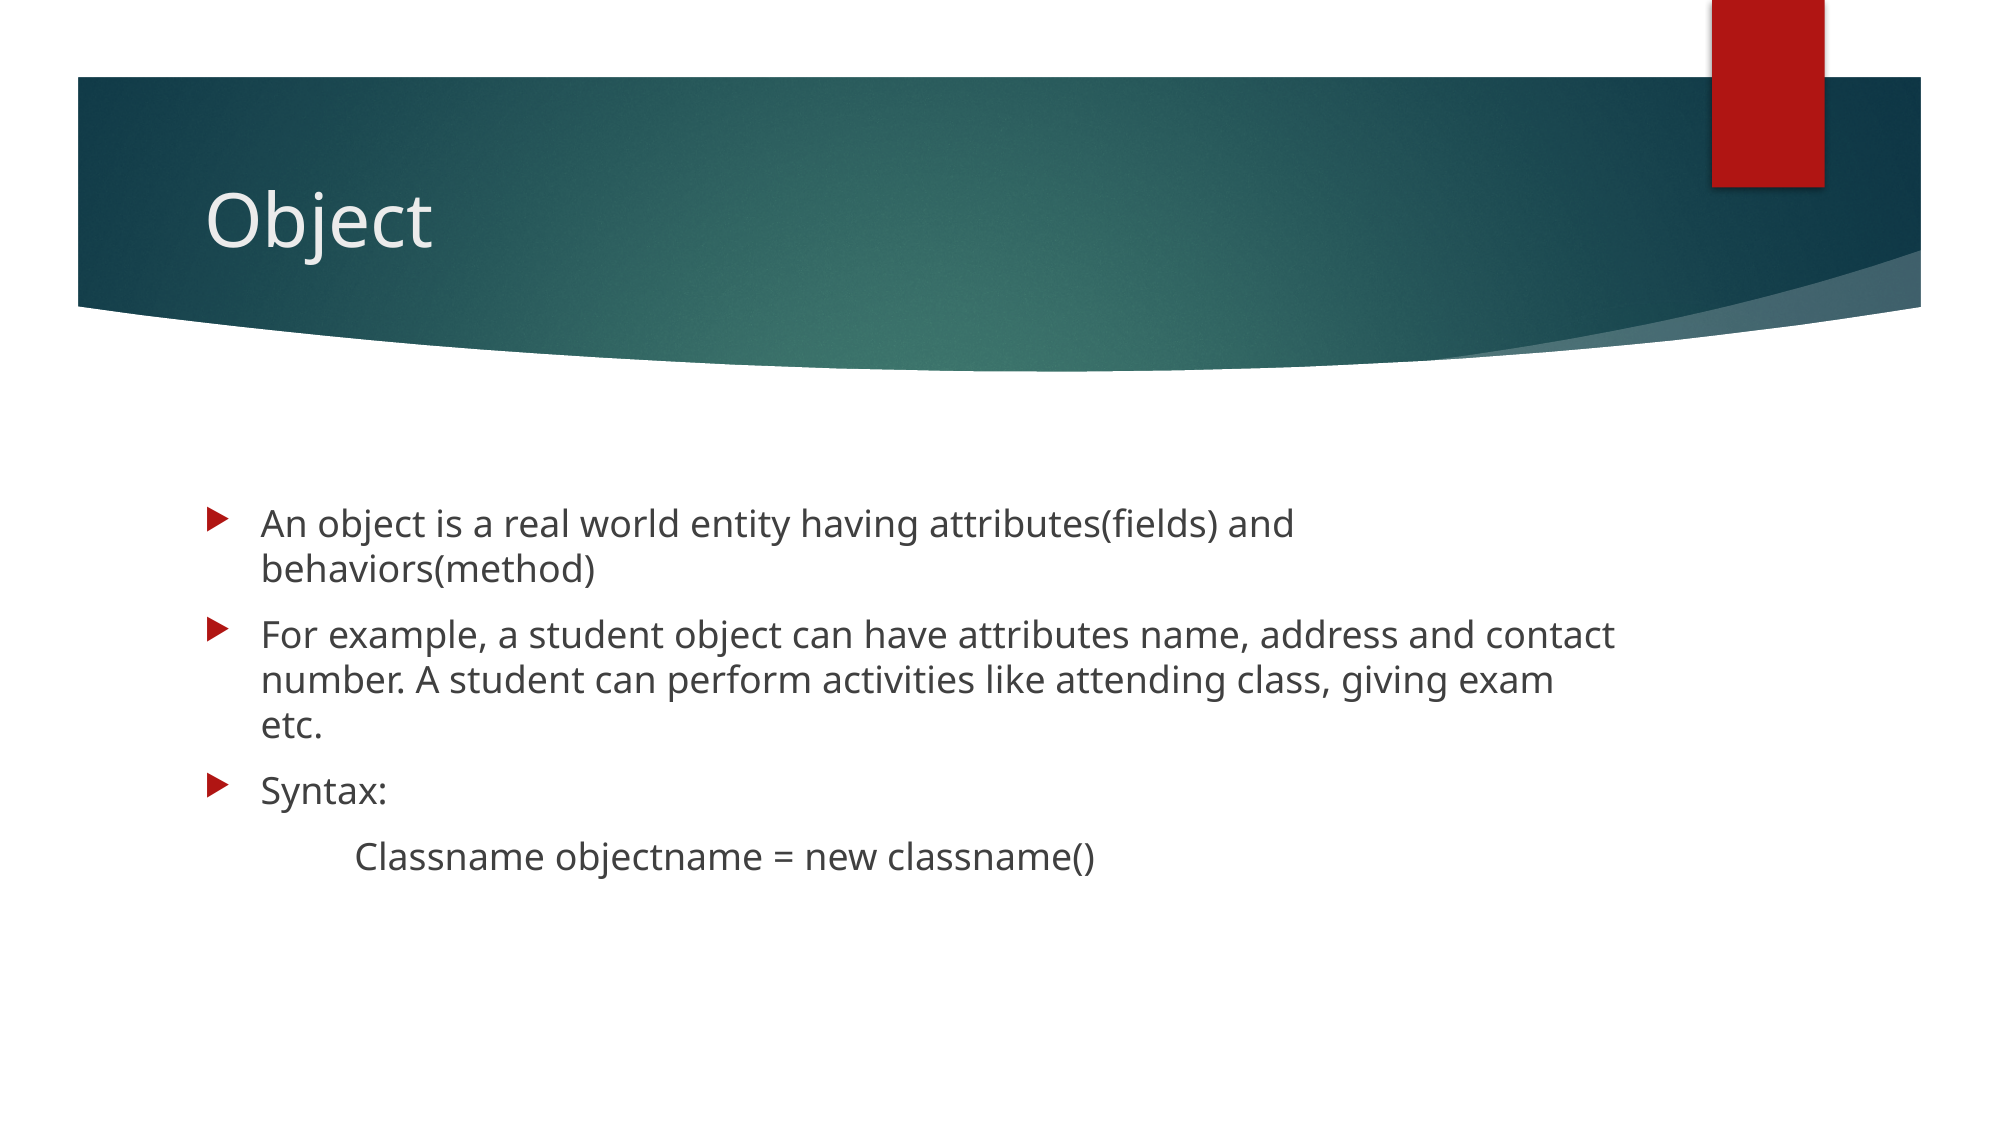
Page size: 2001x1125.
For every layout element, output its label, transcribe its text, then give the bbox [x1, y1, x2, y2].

list An object is a real world entity having attributes(fields) and behaviors(method) For example, a student object can have attributes name, address and contact number. A student can perform activities like attending class, giving exam etc. Syntax: Classname objectname = new classname() [189, 427, 1638, 988]
title Object [189, 159, 1638, 276]
